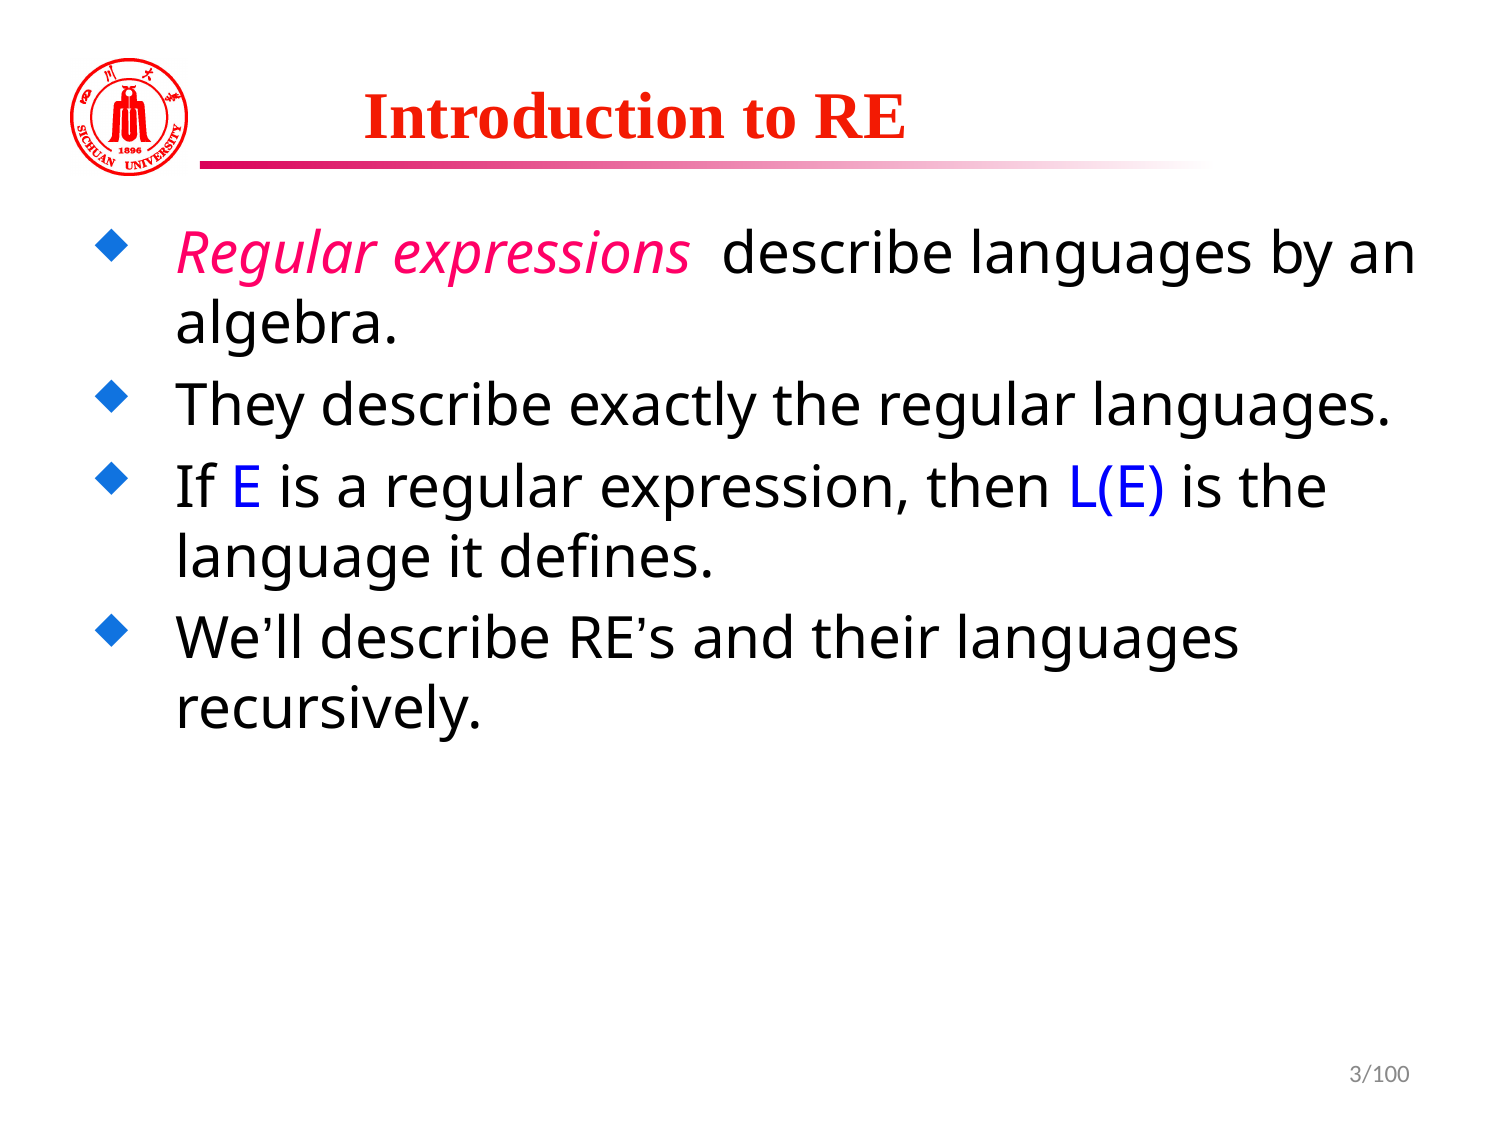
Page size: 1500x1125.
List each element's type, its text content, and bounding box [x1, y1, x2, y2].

picture [70, 58, 188, 176]
text_box Regular expressions describe languages by an algebra. They describe exactly the regular languages. If E is a regular expression, then L(E) is the language it defines. We’ll describe RE’s and their languages recursively. [76, 207, 1436, 1012]
text_box [199, 161, 1214, 169]
text_box Introduction to RE [356, 68, 916, 156]
slide_number 3/100 [1074, 1042, 1425, 1103]
